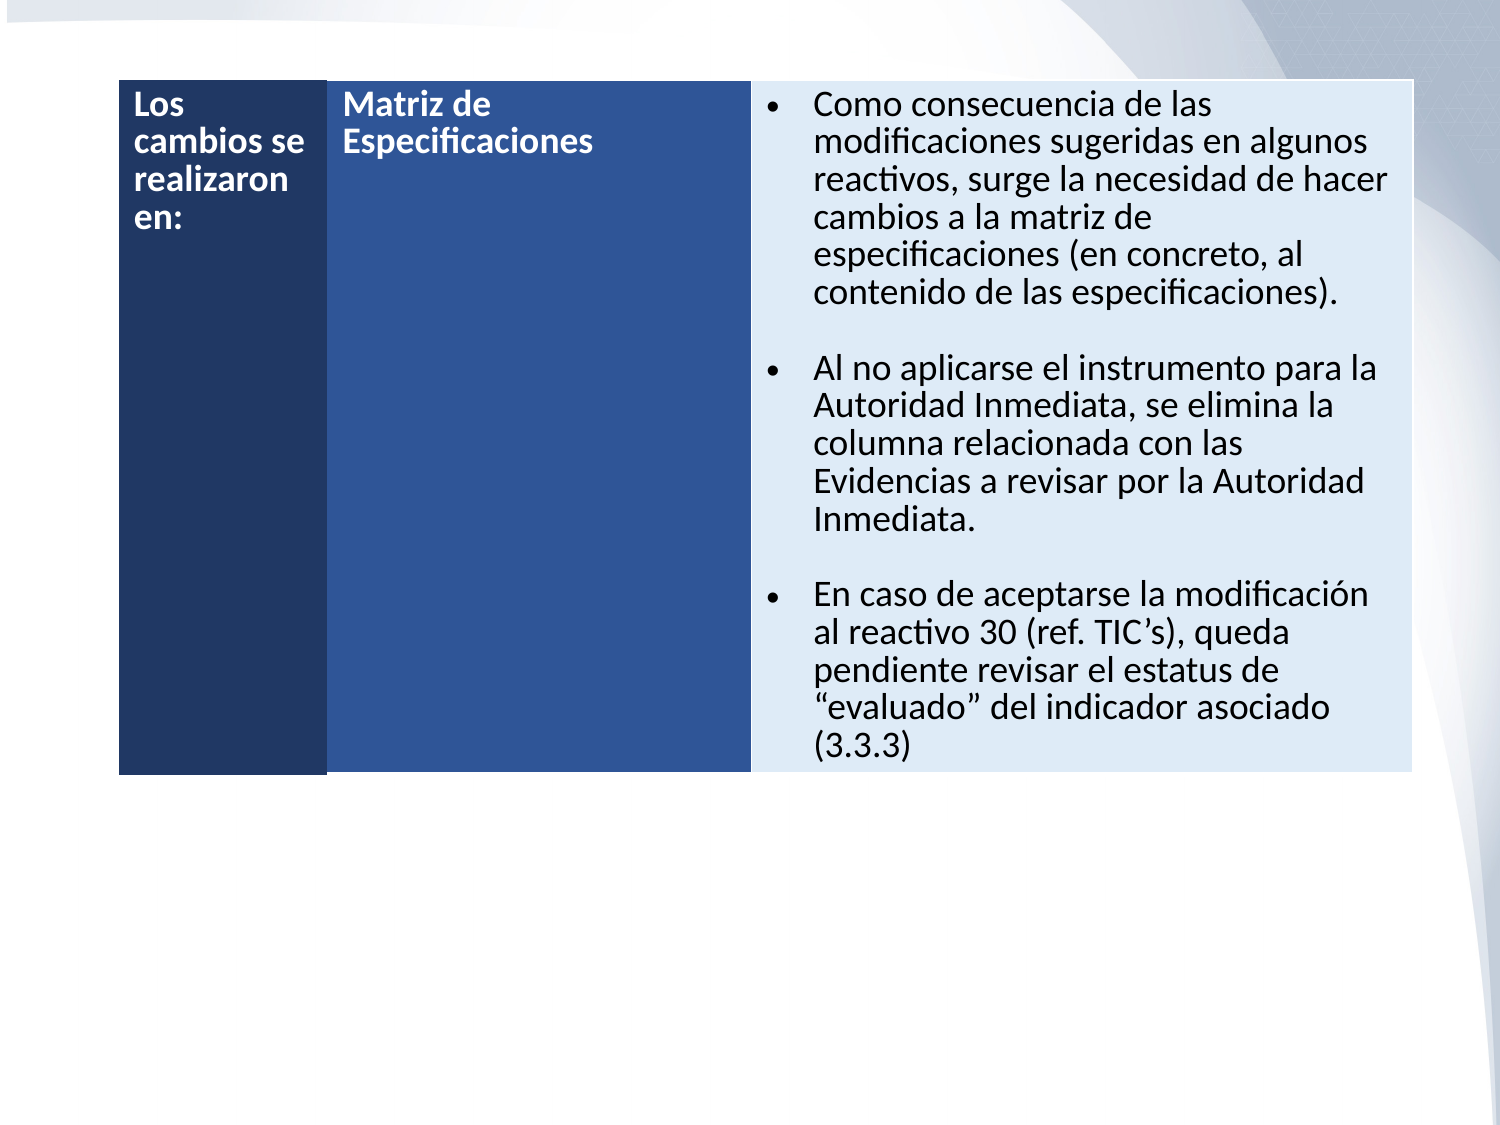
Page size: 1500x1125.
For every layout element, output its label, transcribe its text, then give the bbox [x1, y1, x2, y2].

table_header Como consecuencia de las modificaciones sugeridas en algunos reactivos, surge la necesidad de hacer cambios a la matriz de especificaciones (en concreto, al contenido de las especificaciones). Al no aplicarse el instrumento para la Autoridad Inmediata, se elimina la columna relacionada con las Evidencias a revisar por la Autoridad Inmediata. En caso de aceptarse la modificación al reactivo 30 (ref. TIC’s), queda pendiente revisar el estatus de “evaluado” del indicador asociado (3.3.3) [752, 81, 1412, 772]
table_header Los cambios se realizaron en: [119, 80, 327, 775]
table_header Matriz de Especificaciones [327, 81, 751, 772]
title [103, 59, 1397, 278]
picture [0, 0, 1500, 1125]
